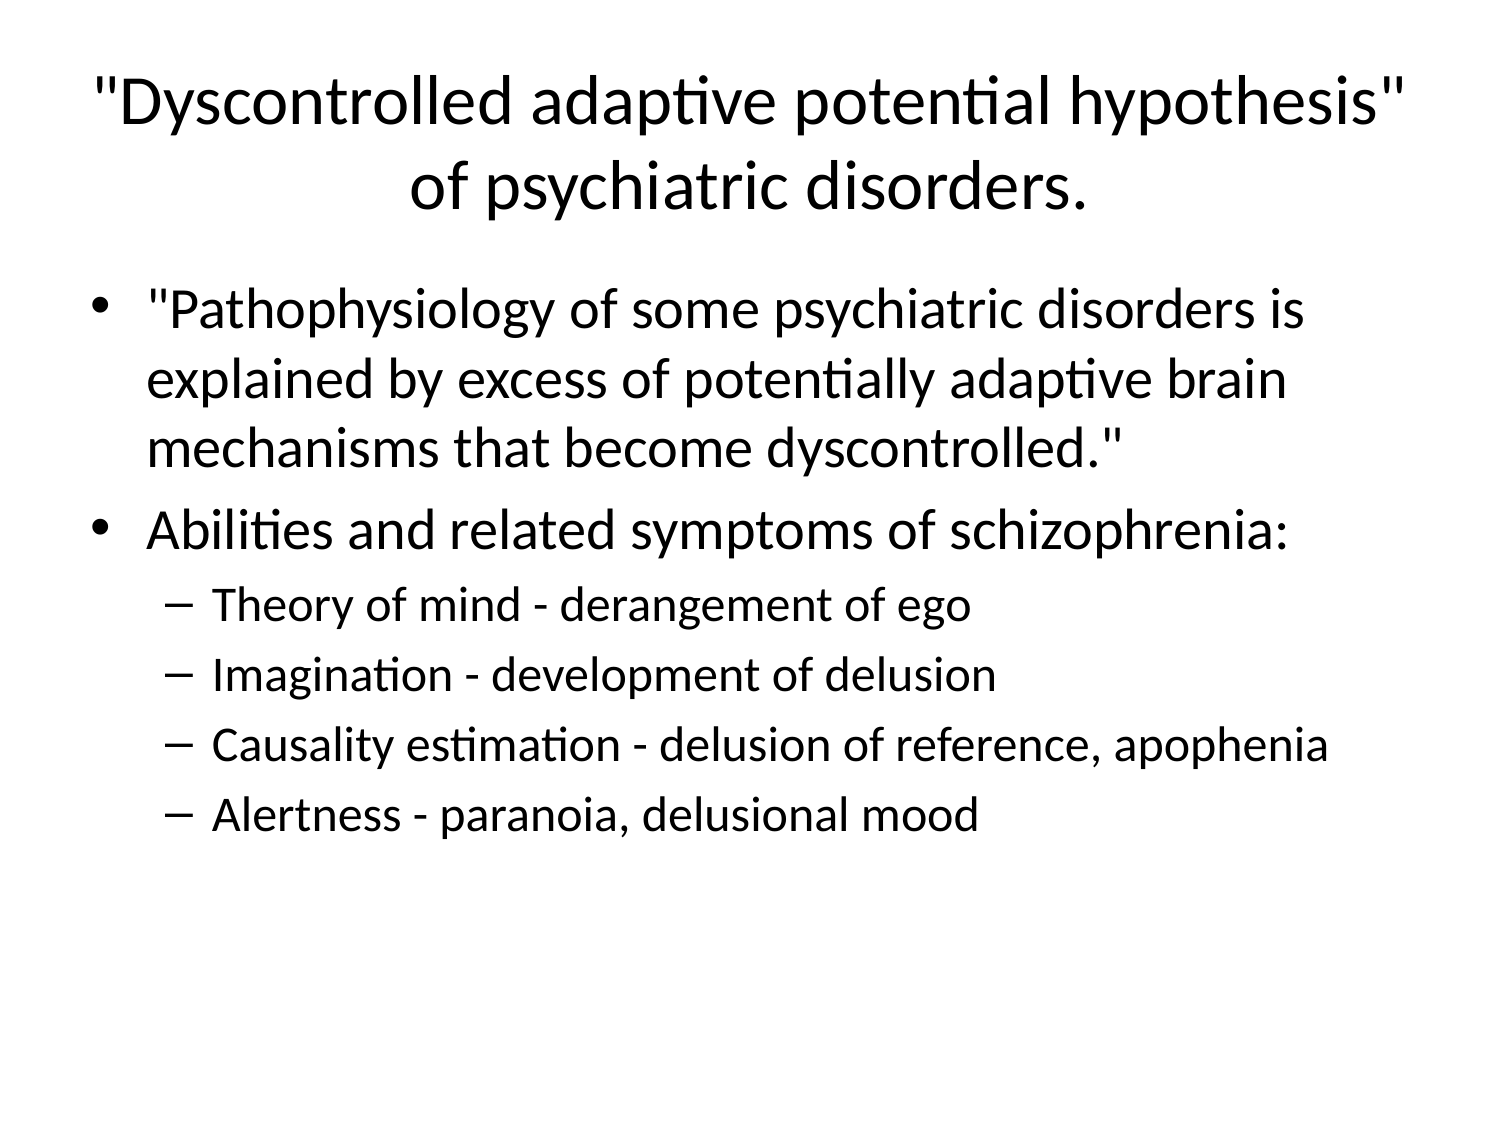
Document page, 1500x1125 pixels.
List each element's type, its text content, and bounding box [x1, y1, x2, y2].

title "Dyscontrolled adaptive potential hypothesis" of psychiatric disorders. [75, 45, 1425, 233]
list "Pathophysiology of some psychiatric disorders is explained by excess of potentially adaptive brain mechanisms that become dyscontrolled." Abilities and related symptoms of schizophrenia: Theory of mind - derangement of ego Imagination - development of delusion Causality estimation - delusion of reference, apophenia Alertness - paranoia, delusional mood [75, 262, 1425, 1005]
